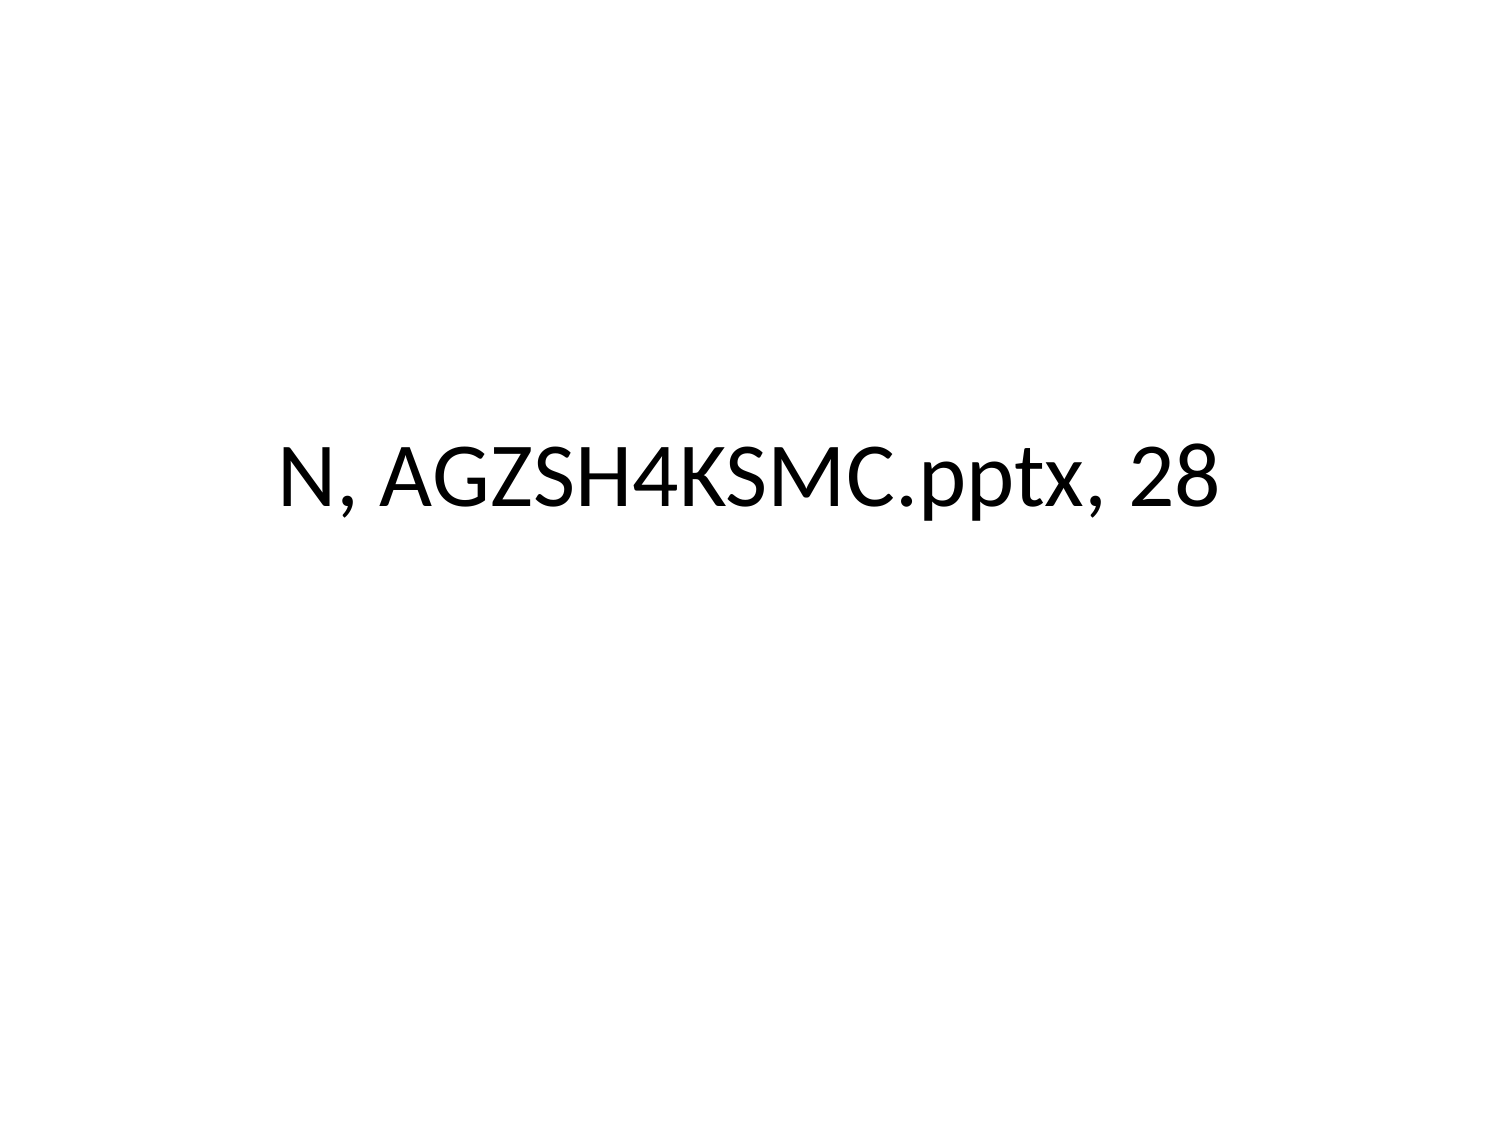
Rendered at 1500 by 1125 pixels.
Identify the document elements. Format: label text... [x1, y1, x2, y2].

title N, AGZSH4KSMC.pptx, 28 [112, 349, 1388, 591]
